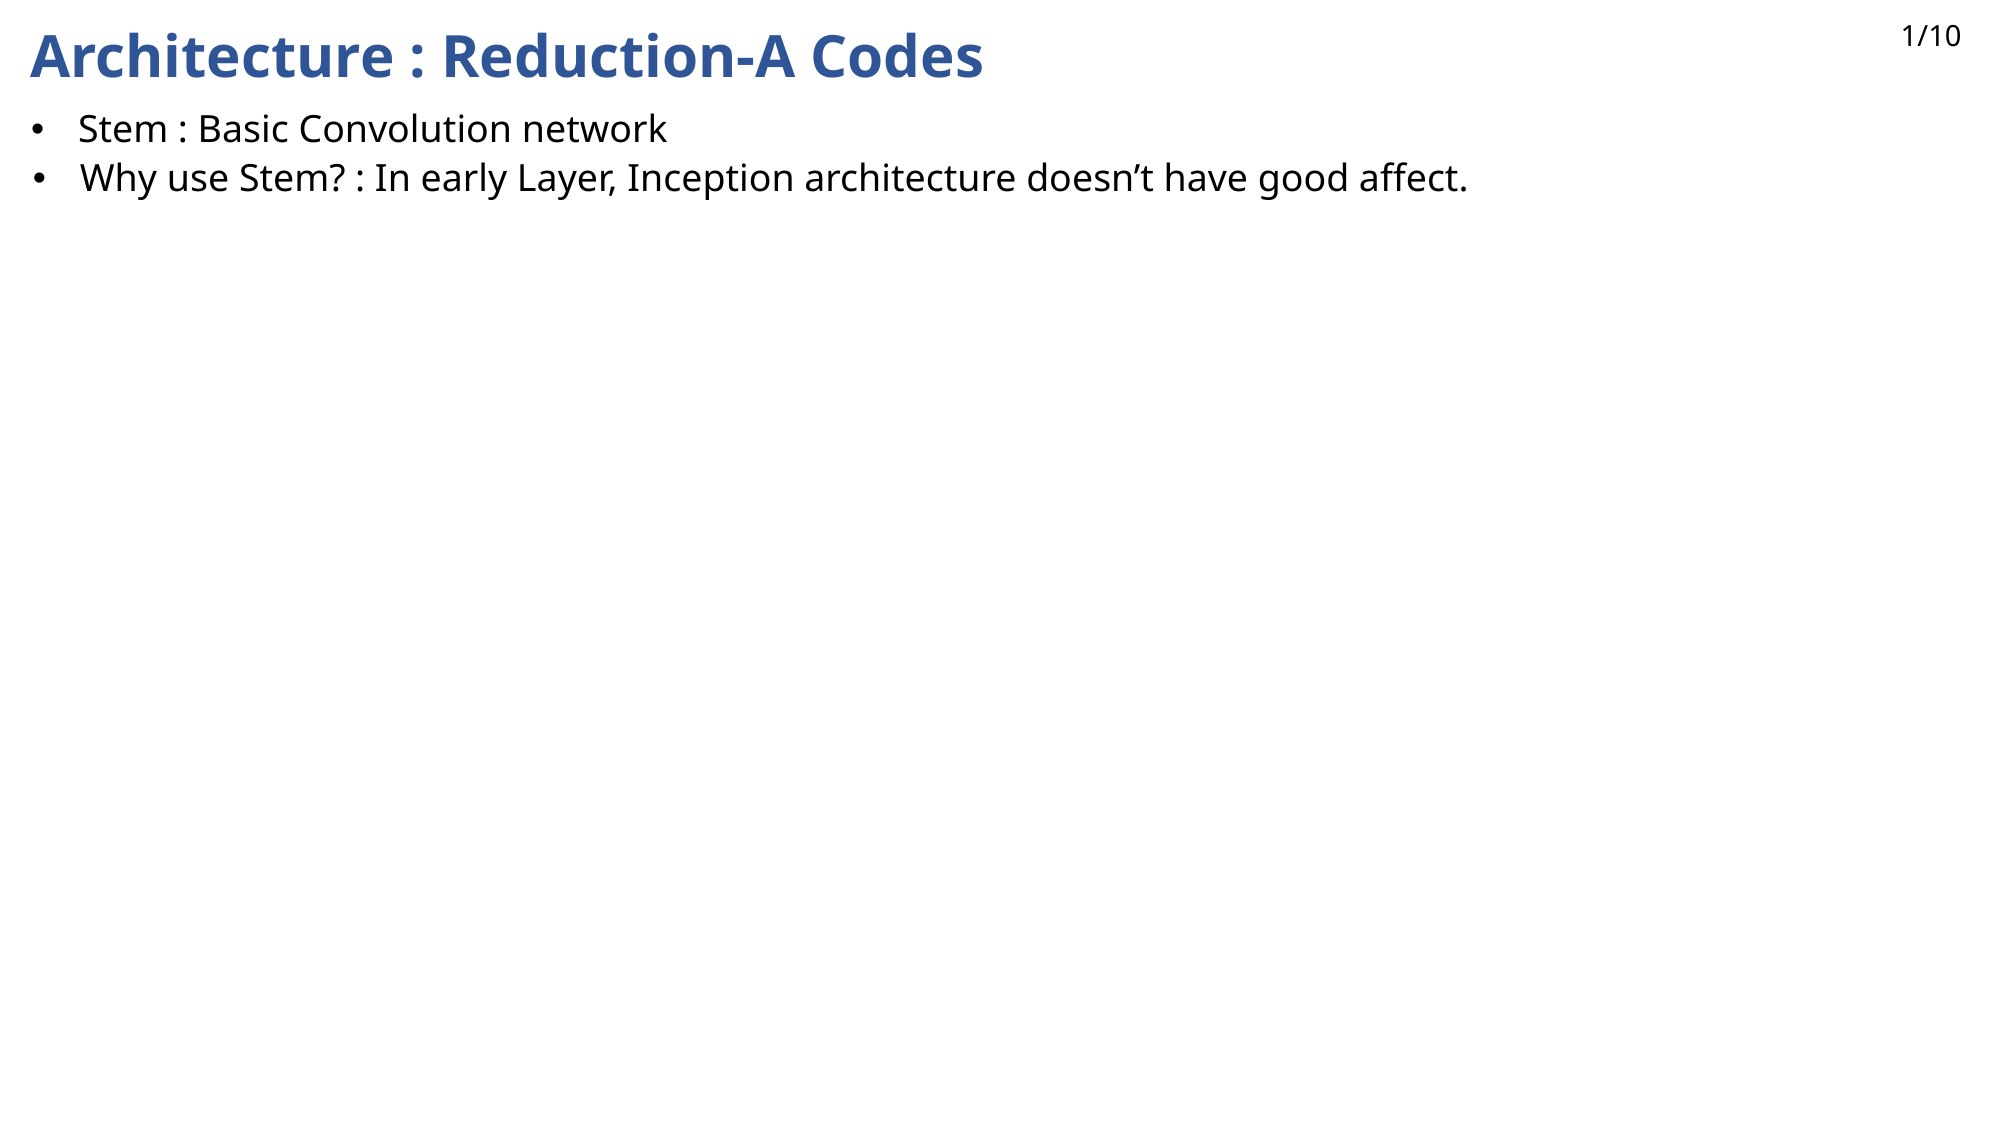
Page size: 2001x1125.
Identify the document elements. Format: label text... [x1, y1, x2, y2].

text_box 1/10 [1874, 7, 1988, 60]
text_box Stem : Basic Convolution network [16, 95, 900, 159]
text_box Architecture : Reduction-A Codes [15, 12, 1874, 97]
text_box Why use Stem? : In early Layer, Inception architecture doesn’t have good affect. [17, 144, 1609, 208]
